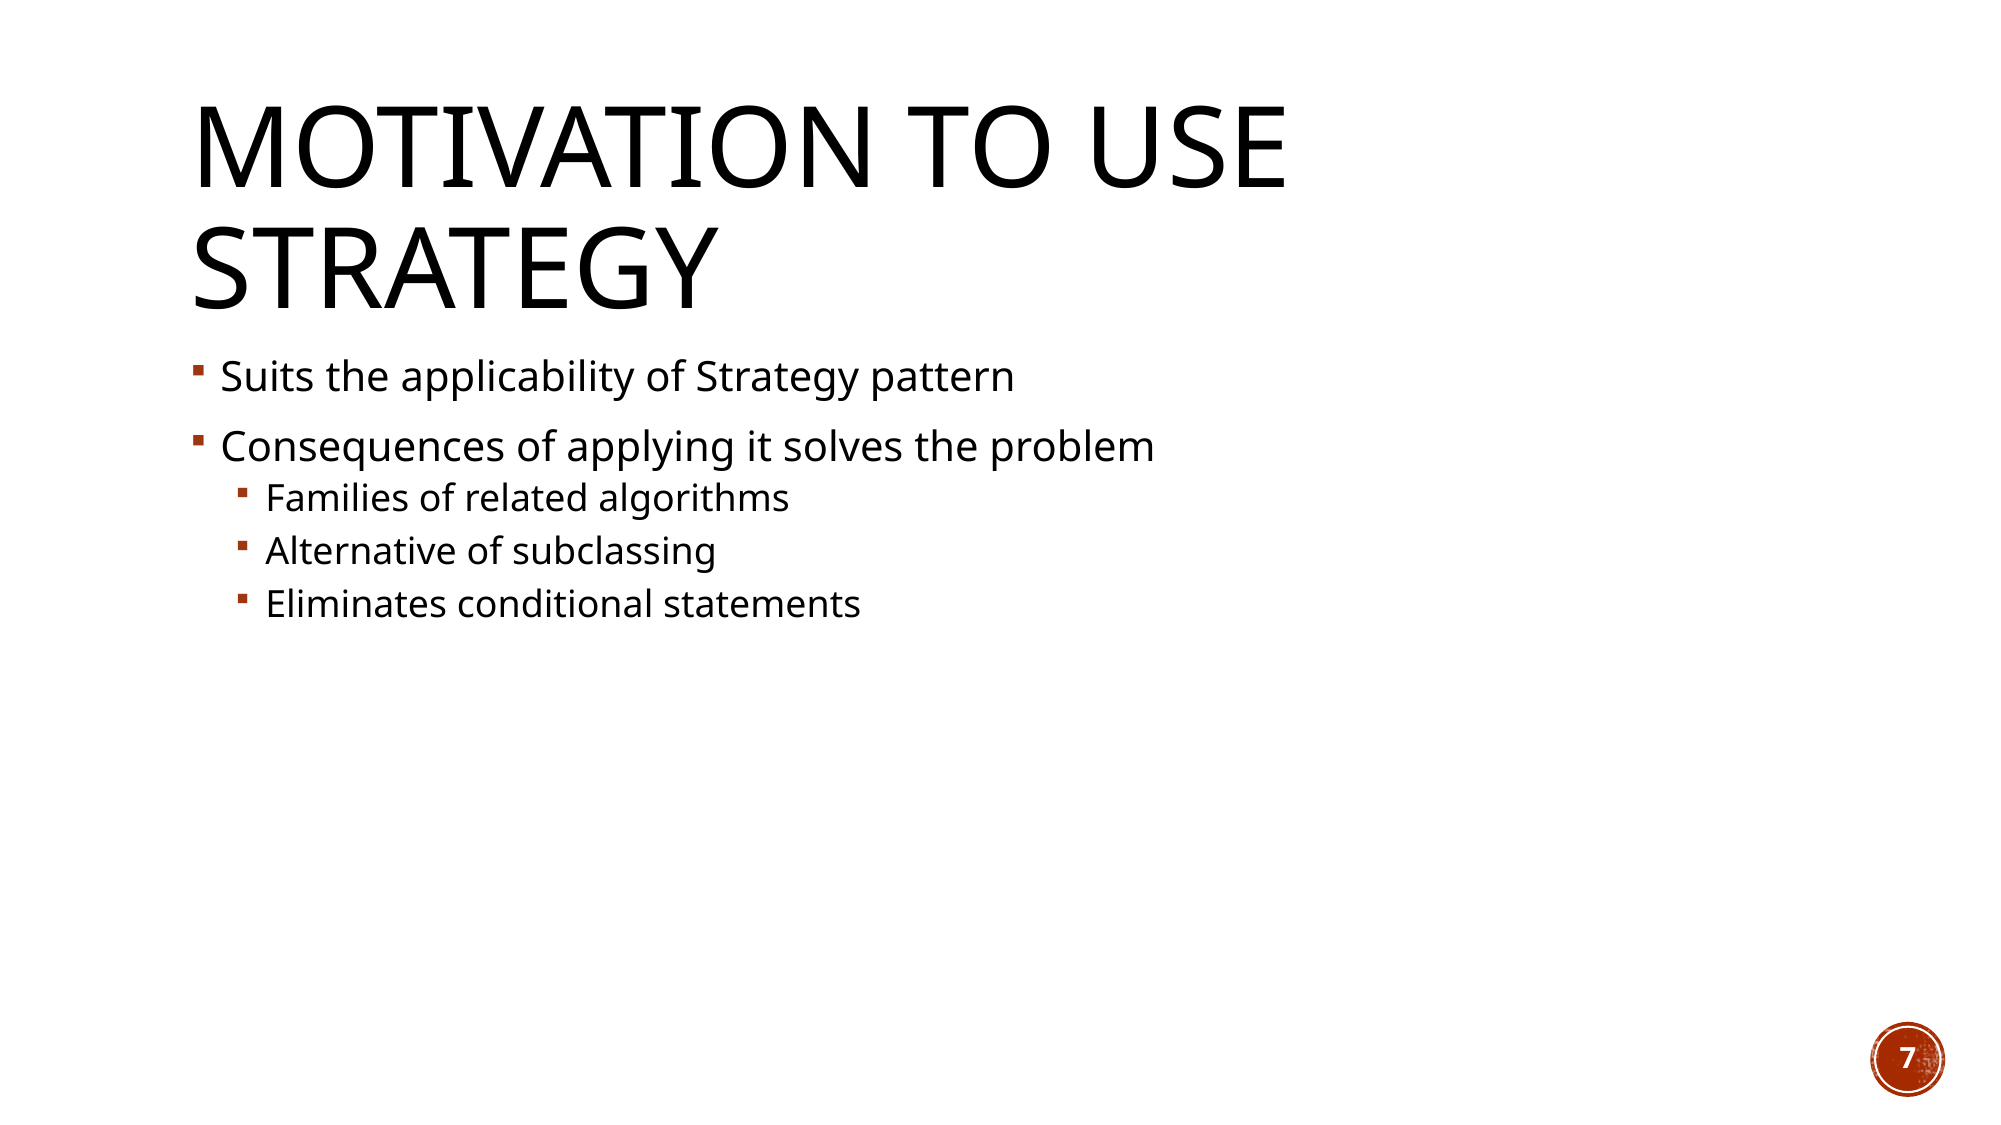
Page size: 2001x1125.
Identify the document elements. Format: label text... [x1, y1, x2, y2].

title Motivation to use Strategy [175, 79, 1826, 344]
slide_number 7 [1855, 1028, 1961, 1089]
list Suits the applicability of Strategy pattern Consequences of applying it solves the problem Families of related algorithms Alternative of subclassing Eliminates conditional statements [175, 348, 1826, 1013]
